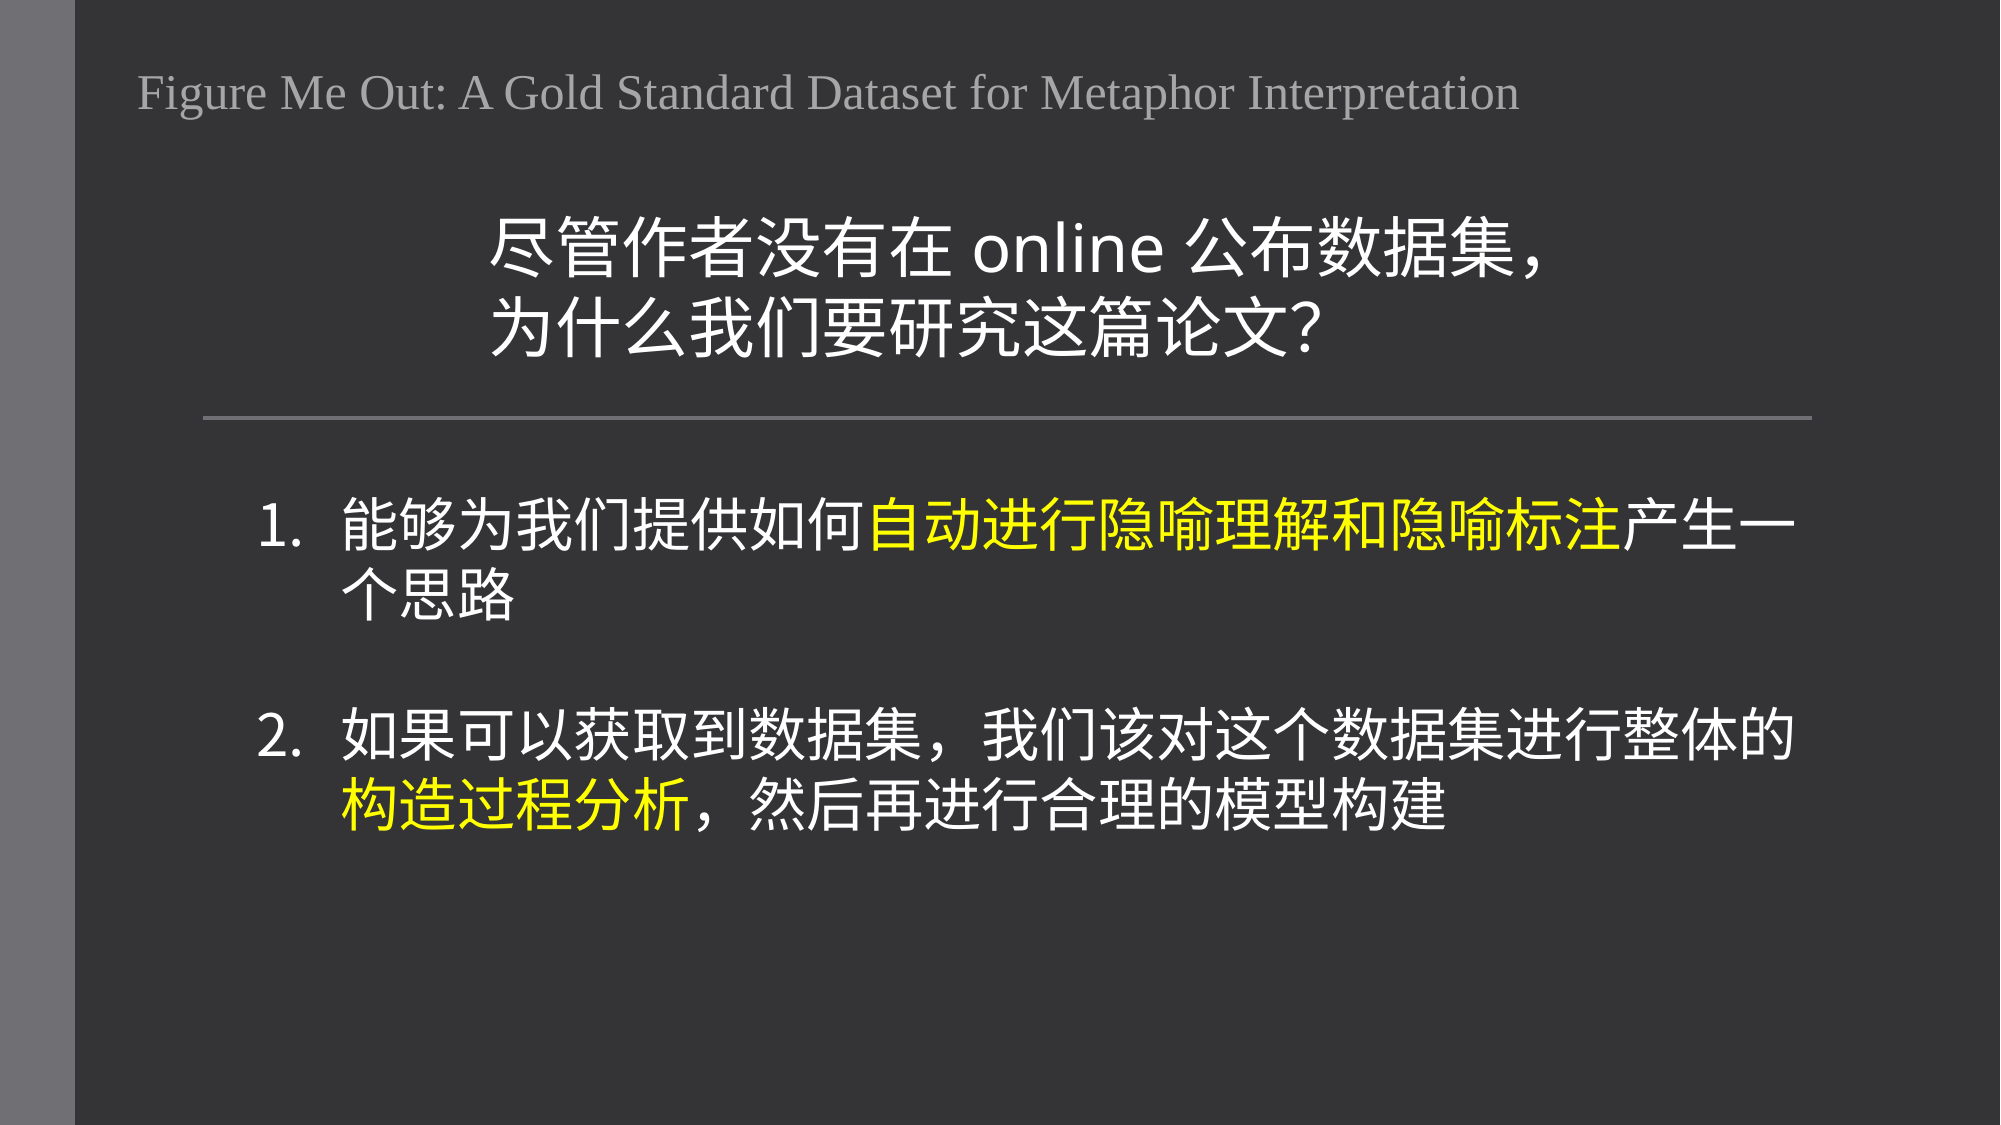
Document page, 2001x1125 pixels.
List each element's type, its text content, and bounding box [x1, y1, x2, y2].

text_box Figure Me Out: A Gold Standard Dataset for Metaphor Interpretation [122, 52, 1983, 127]
text_box 尽管作者没有在online公布数据集， 为什么我们要研究这篇论文？ [473, 198, 1598, 373]
text_box 能够为我们提供如何自动进行隐喻理解和隐喻标注产生一个思路 如果可以获取到数据集，我们该对这个数据集进行整体的构造过程分析，然后再进行合理的模型构建 [241, 480, 1830, 846]
